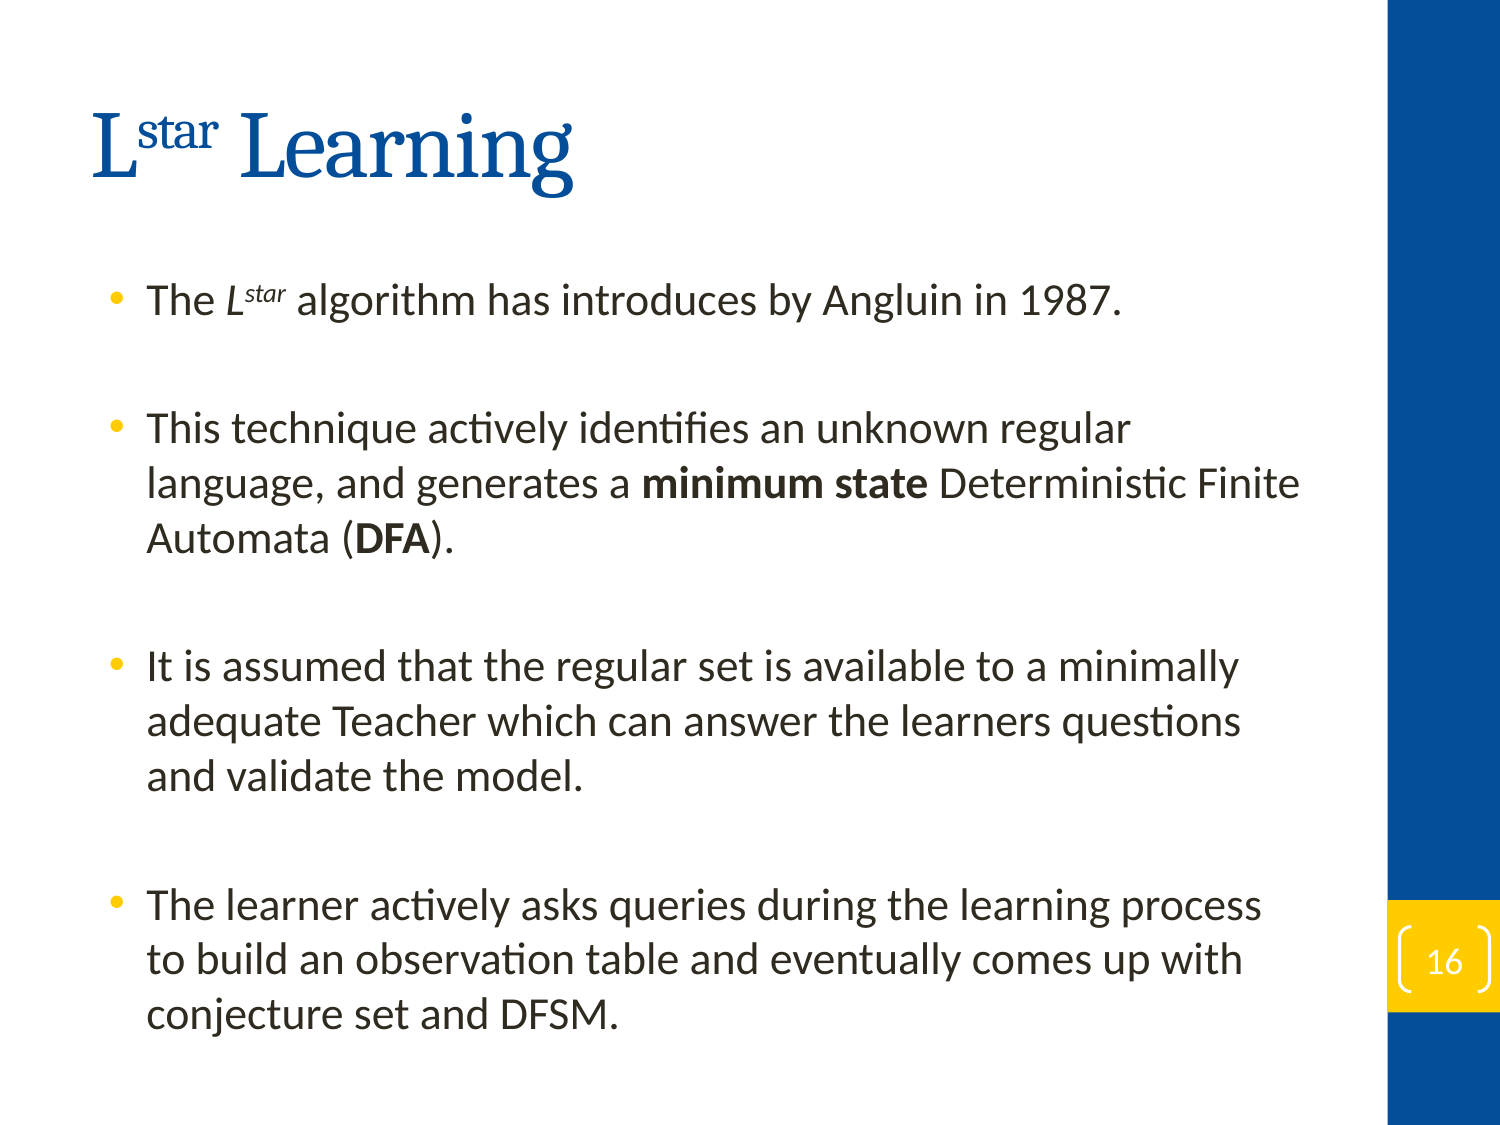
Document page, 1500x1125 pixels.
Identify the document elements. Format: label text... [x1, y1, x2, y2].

list The Lstar algorithm has introduces by Angluin in 1987. This technique actively identifies an unknown regular language, and generates a minimum state Deterministic Finite Automata (DFA). It is assumed that the regular set is available to a minimally adequate Teacher which can answer the learners questions and validate the model. The learner actively asks queries during the learning process to build an observation table and eventually comes up with conjecture set and DFSM. [75, 262, 1325, 1050]
slide_number 16 [1397, 925, 1492, 994]
title Lstar Learning [75, 45, 1325, 233]
